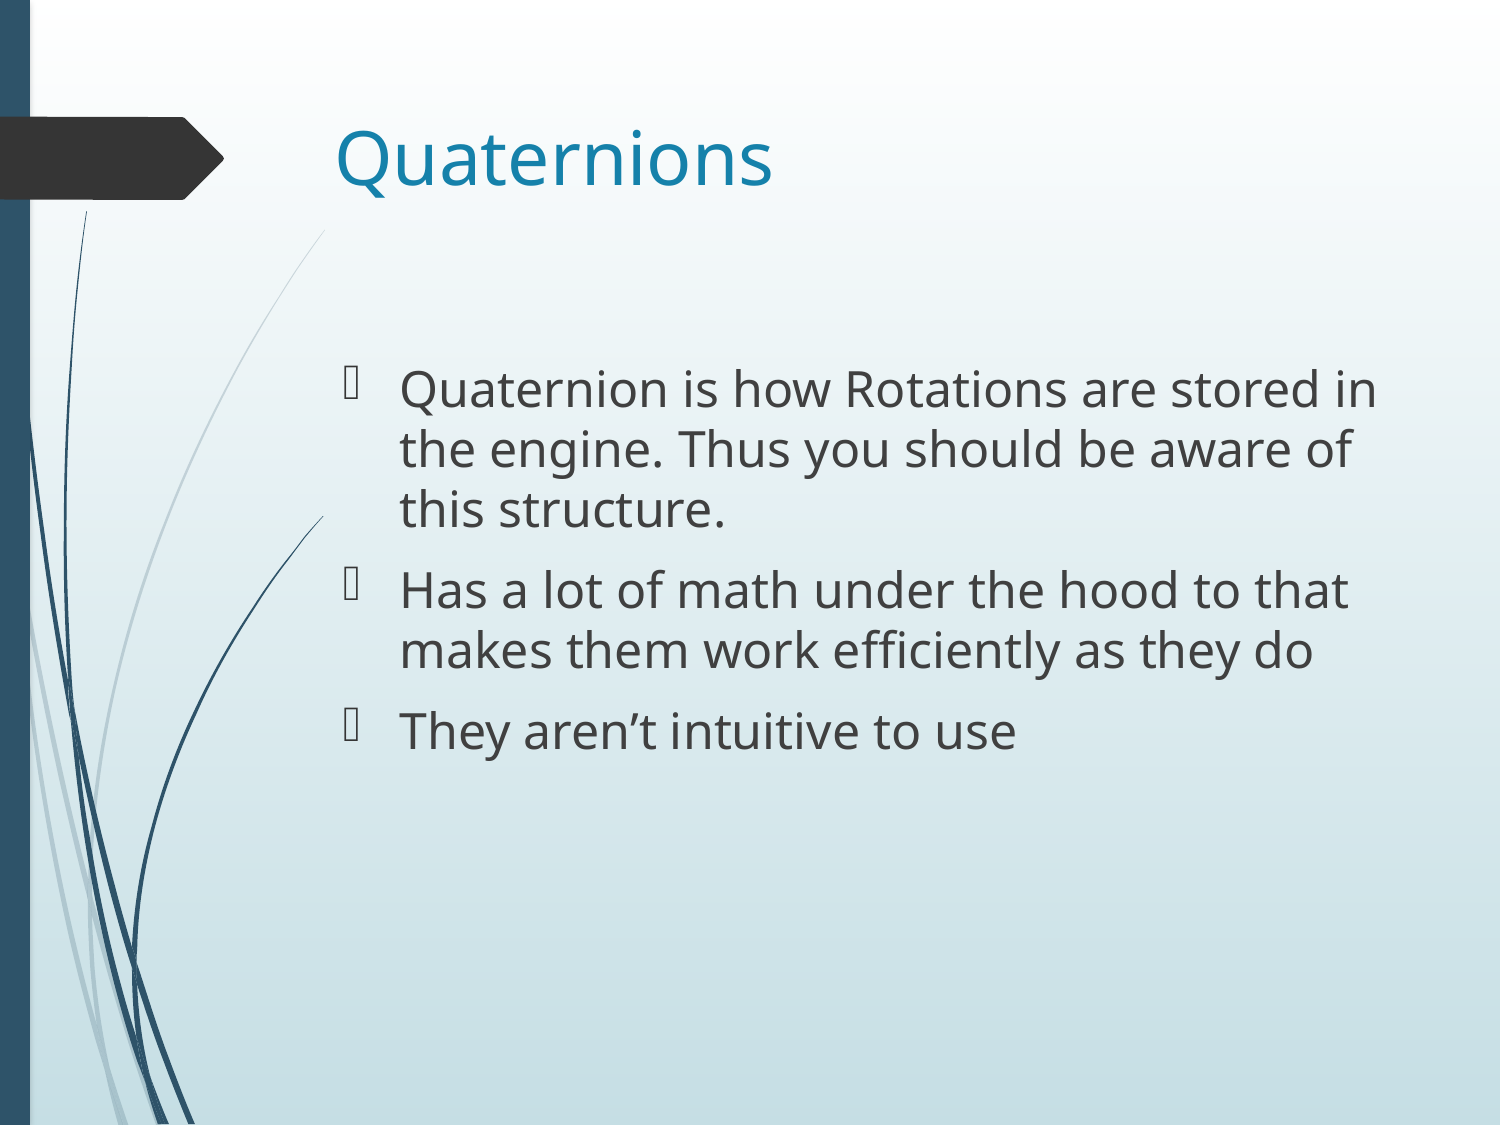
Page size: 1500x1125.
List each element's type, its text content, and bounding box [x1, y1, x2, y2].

title Quaternions [319, 102, 1400, 313]
list Quaternion is how Rotations are stored in the engine. Thus you should be aware of this structure. Has a lot of math under the hood to that makes them work efficiently as they do They aren’t intuitive to use [318, 350, 1400, 970]
